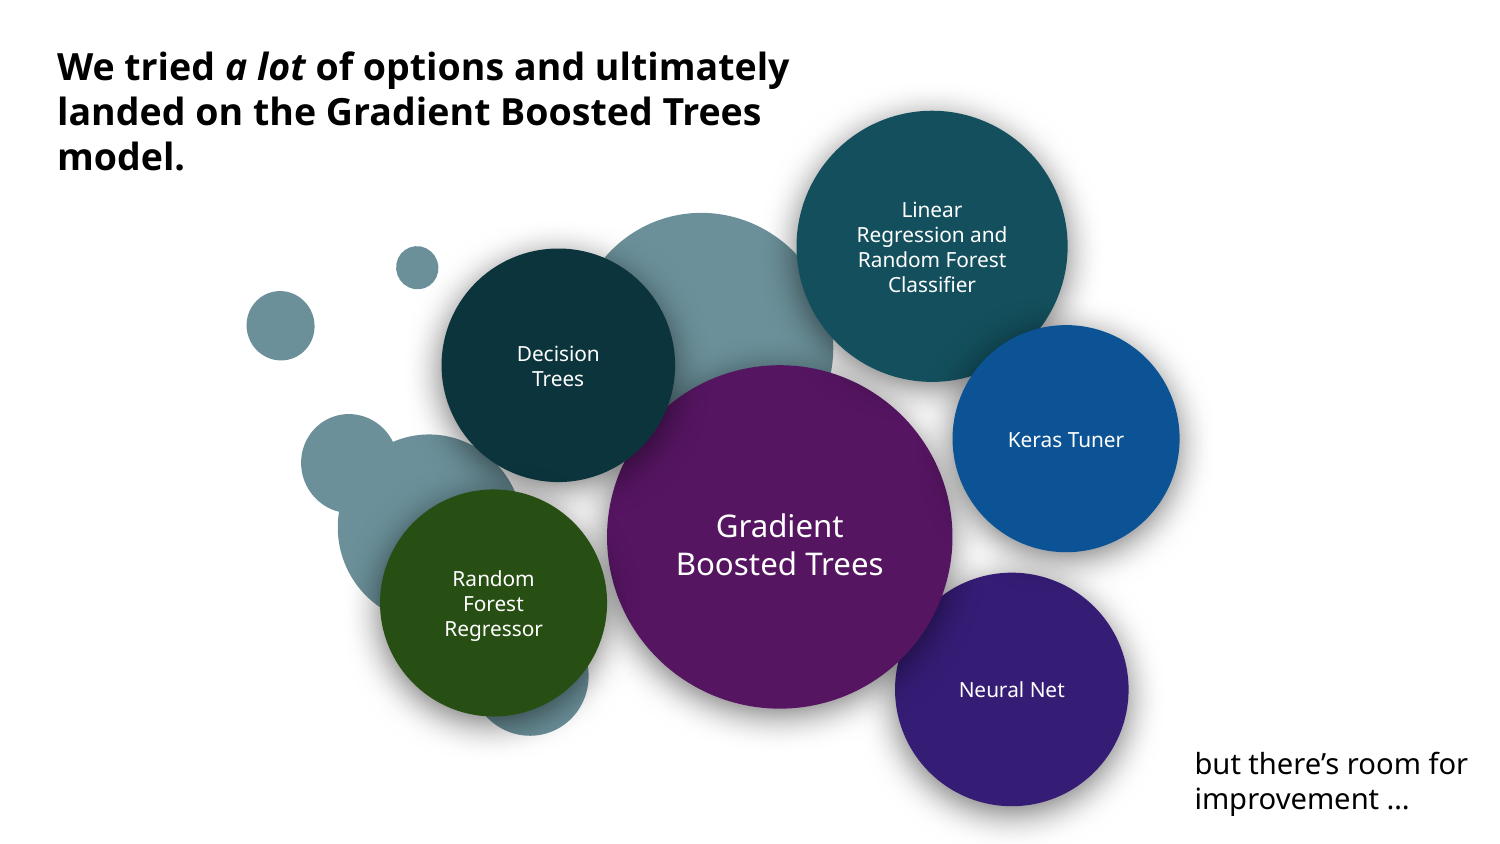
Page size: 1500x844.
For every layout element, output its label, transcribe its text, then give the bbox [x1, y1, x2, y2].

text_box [894, 572, 1129, 807]
text_box but there’s room for improvement … [1179, 730, 1493, 831]
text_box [379, 489, 608, 717]
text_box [235, 179, 874, 752]
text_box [612, 364, 953, 709]
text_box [796, 110, 1068, 383]
text_box We tried a lot of options and ultimately landed on the Gradient Boosted Trees model. [42, 28, 862, 193]
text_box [441, 248, 676, 483]
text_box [952, 324, 1180, 553]
